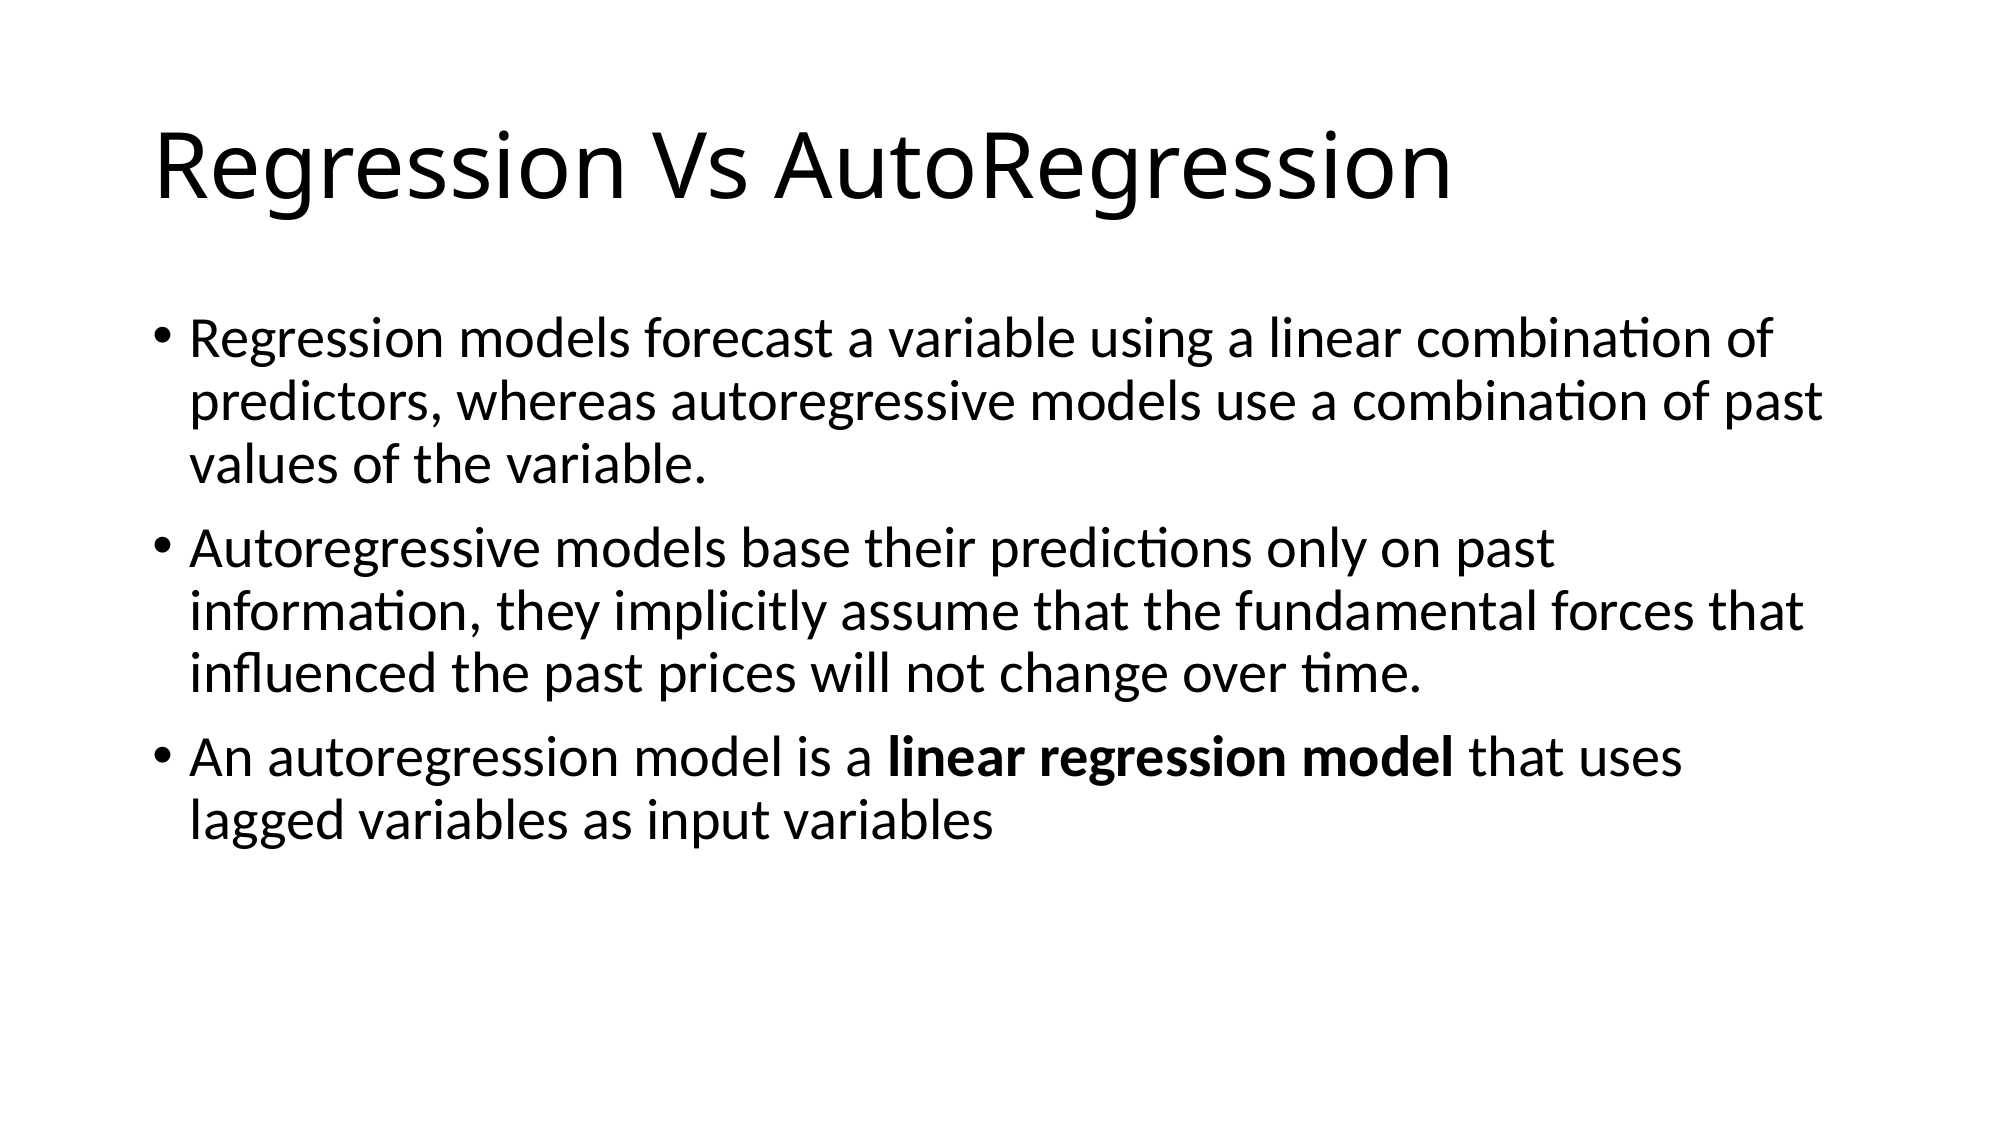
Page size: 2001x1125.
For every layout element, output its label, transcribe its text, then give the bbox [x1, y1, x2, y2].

title Regression Vs AutoRegression [137, 59, 1863, 278]
list Regression models forecast a variable using a linear combination of predictors, whereas autoregressive models use a combination of past values of the variable. Autoregressive models base their predictions only on past information, they implicitly assume that the fundamental forces that influenced the past prices will not change over time. An autoregression model is a linear regression model that uses lagged variables as input variables [137, 299, 1863, 1014]
